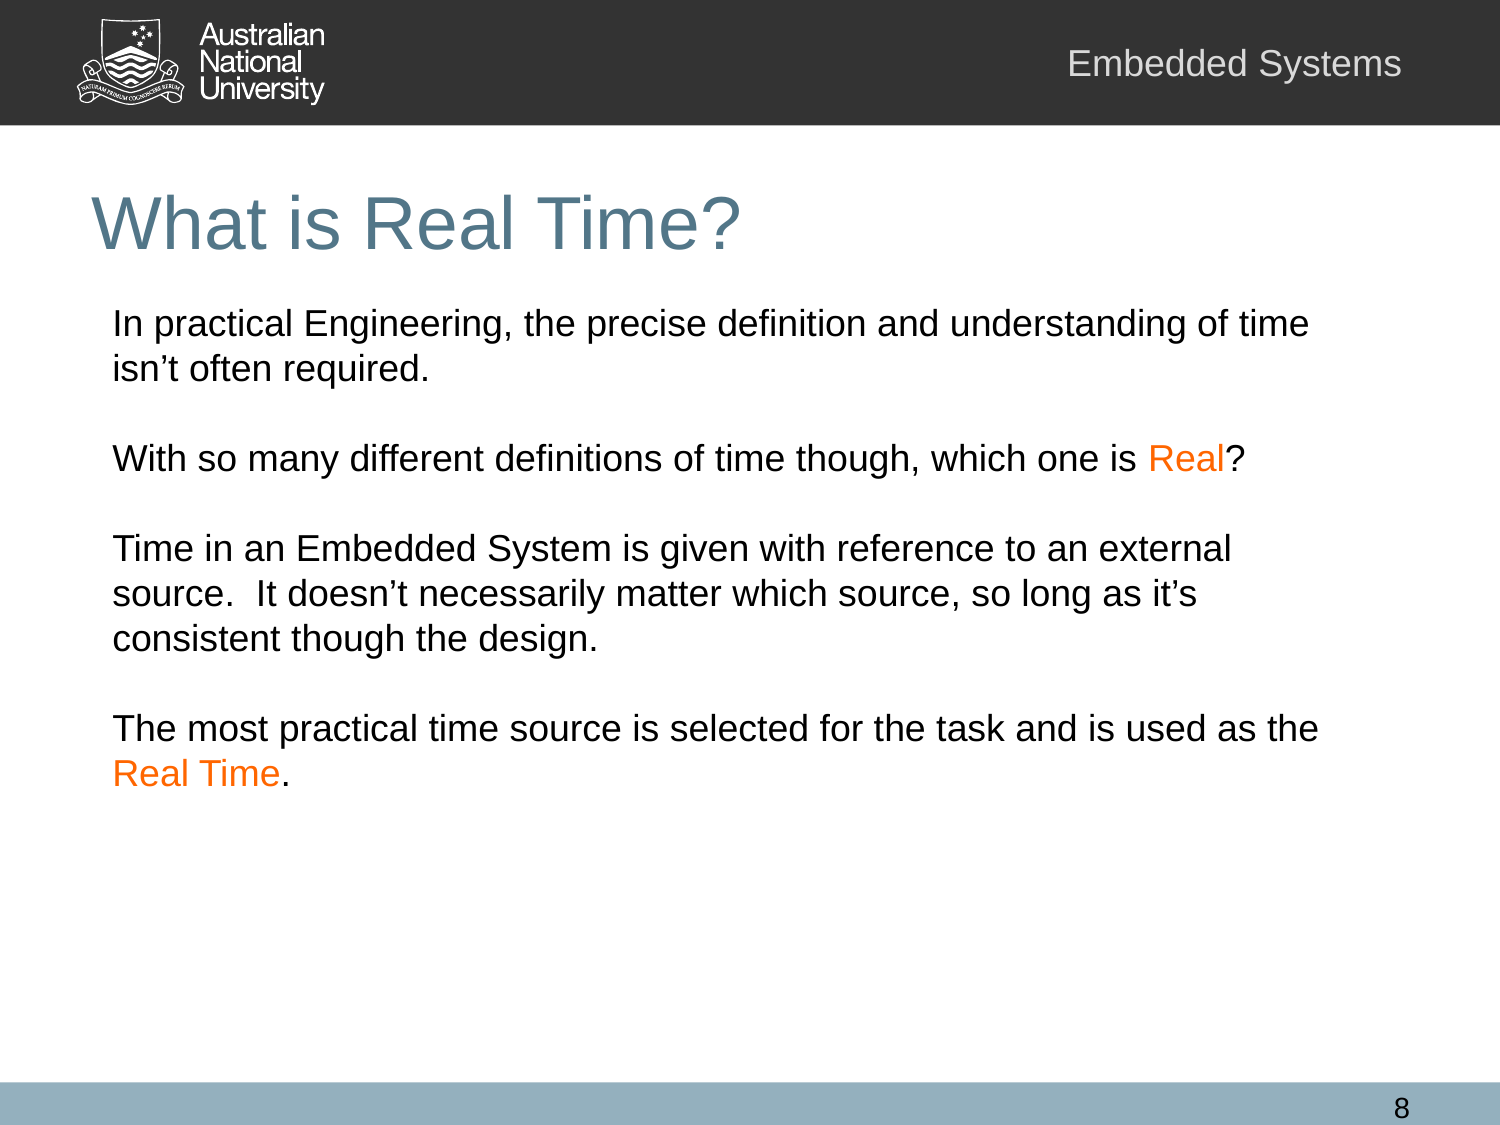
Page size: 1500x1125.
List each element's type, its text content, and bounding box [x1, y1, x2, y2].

text_box In practical Engineering, the precise definition and understanding of time isn’t often required. With so many different definitions of time though, which one is Real? Time in an Embedded System is given with reference to an external source. It doesn’t necessarily matter which source, so long as it’s consistent though the design. The most practical time source is selected for the task and is used as the Real Time. [97, 291, 1343, 802]
slide_number 8 [1328, 1082, 1426, 1118]
title What is Real Time? [76, 125, 1428, 314]
